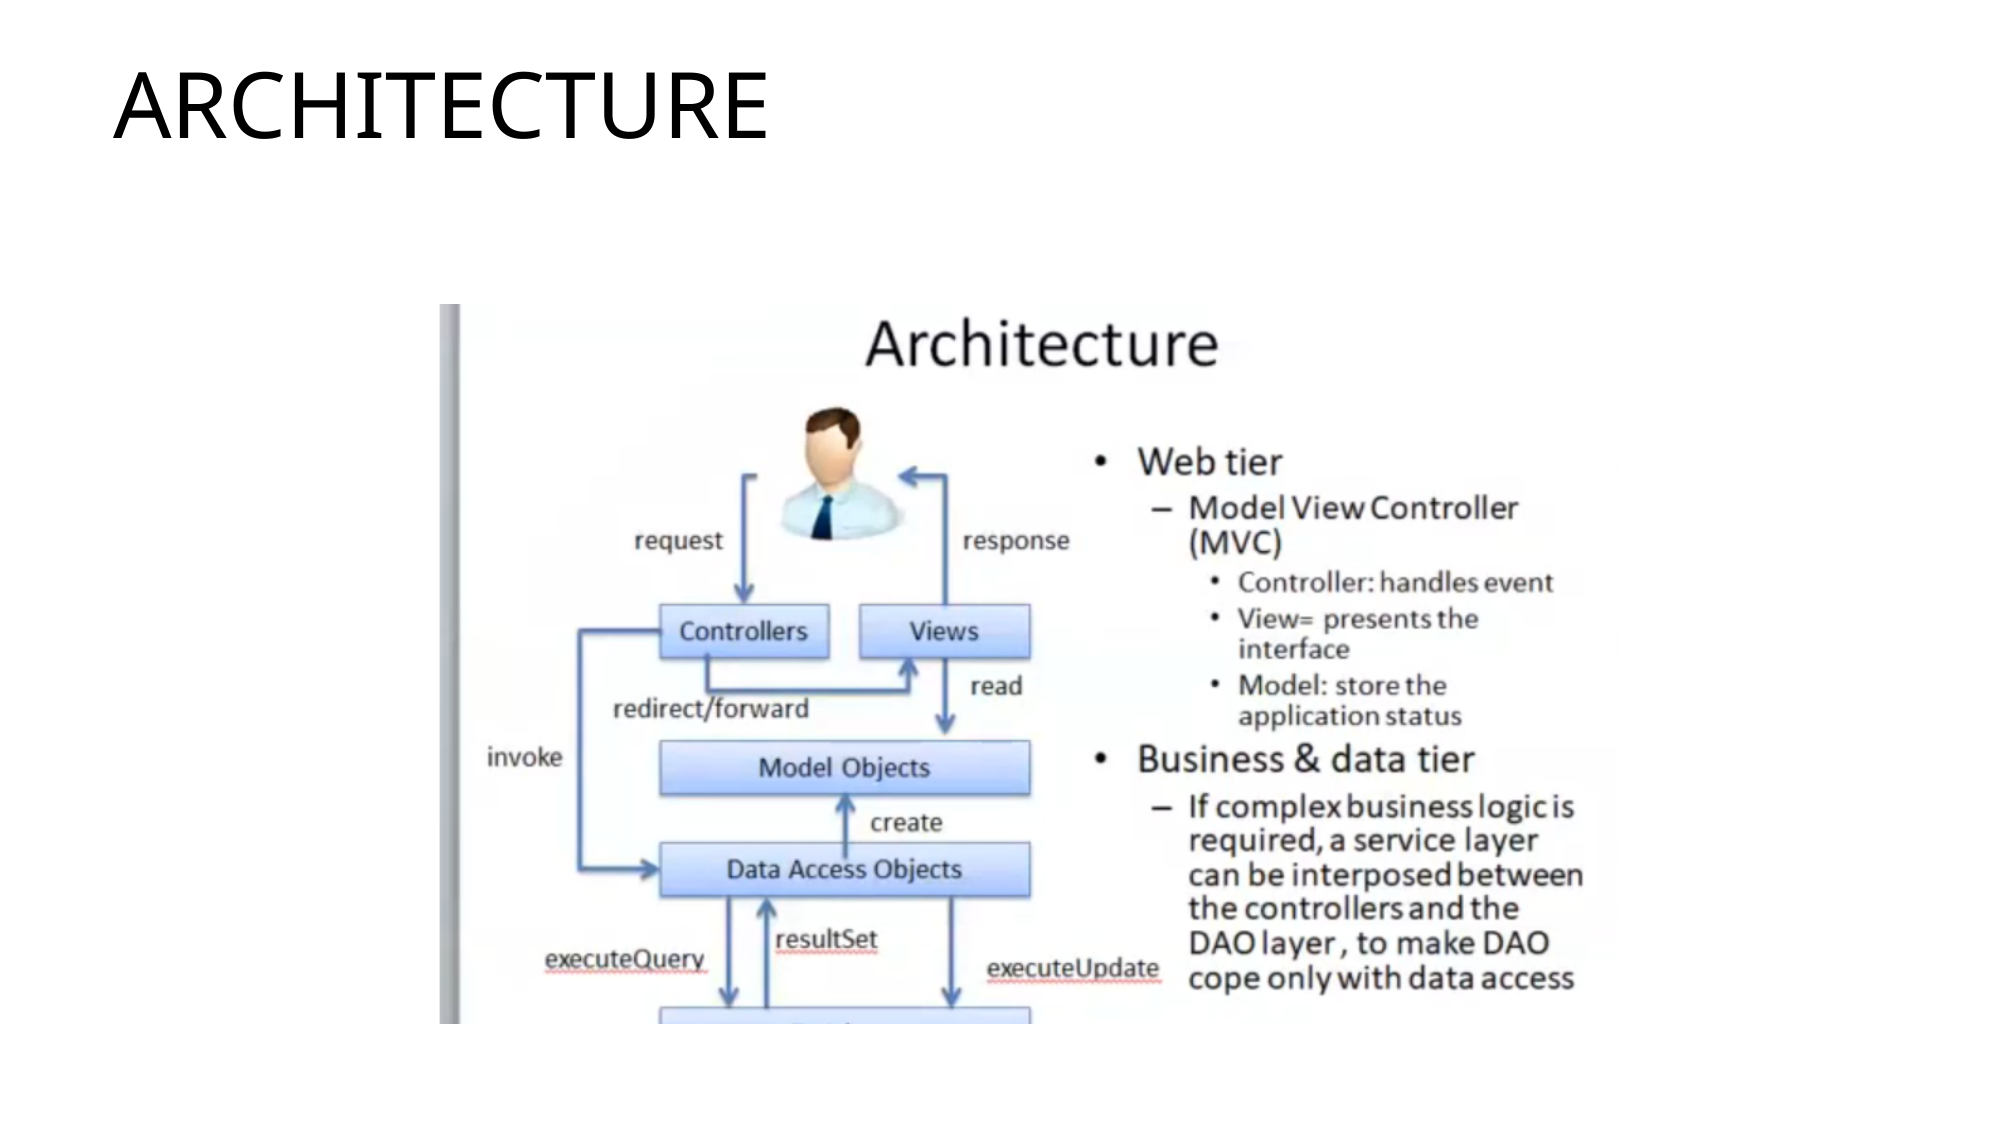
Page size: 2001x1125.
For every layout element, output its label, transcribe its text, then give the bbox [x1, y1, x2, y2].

picture [439, 303, 1619, 1024]
title ARCHITECTURE [98, 0, 1824, 218]
